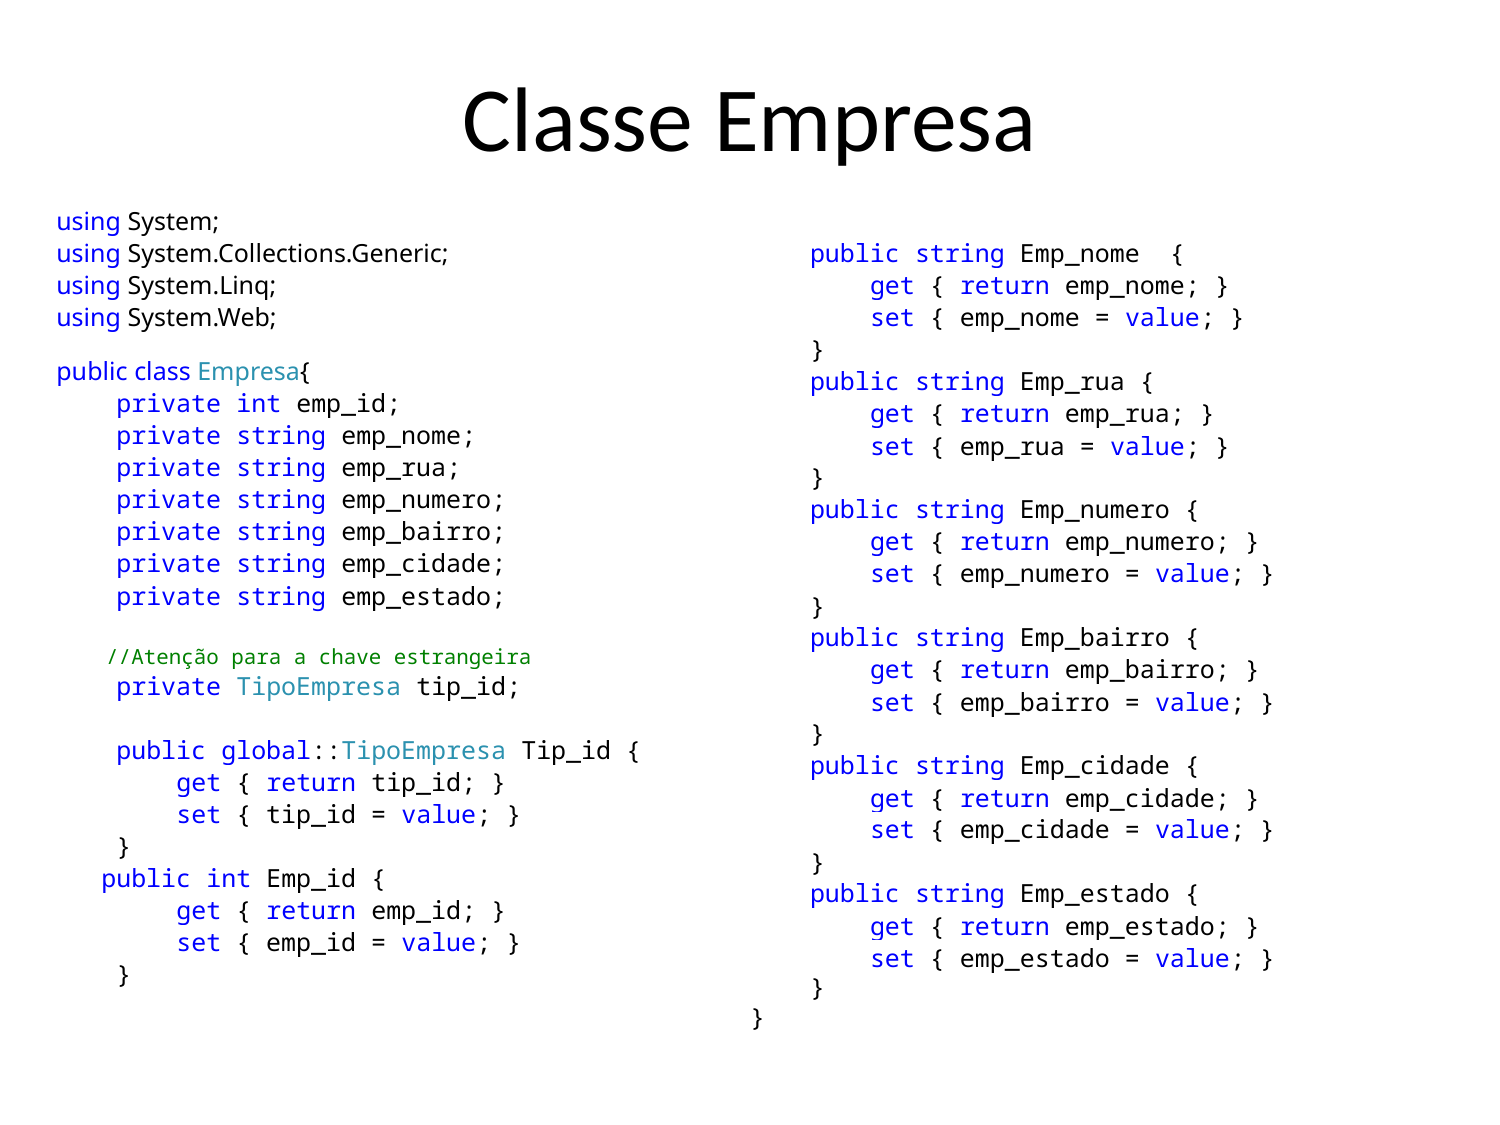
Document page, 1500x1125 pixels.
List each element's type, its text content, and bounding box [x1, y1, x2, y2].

list using System; using System.Collections.Generic; using System.Linq; using System.Web; public class Empresa{ private int emp_id; private string emp_nome; private string emp_rua; private string emp_numero; private string emp_bairro; private string emp_cidade; private string emp_estado; //Atenção para a chave estrangeira private TipoEmpresa tip_id; public global::TipoEmpresa Tip_id { get { return tip_id; } set { tip_id = value; } } public int Emp_id { get { return emp_id; } set { emp_id = value; } } public string Emp_nome { get { return emp_nome; } set { emp_nome = value; } } public string Emp_rua { get { return emp_rua; } set { emp_rua = value; } } public string Emp_numero { get { return emp_numero; } set { emp_numero = value; } } public string Emp_bairro { get { return emp_bairro; } set { emp_bairro = value; } } public string Emp_cidade { get { return emp_cidade; } set { emp_cidade = value; } } public string Emp_estado { get { return emp_estado; } set { emp_estado = value; } } } [41, 196, 1459, 1083]
title Classe Empresa [75, 45, 1425, 185]
